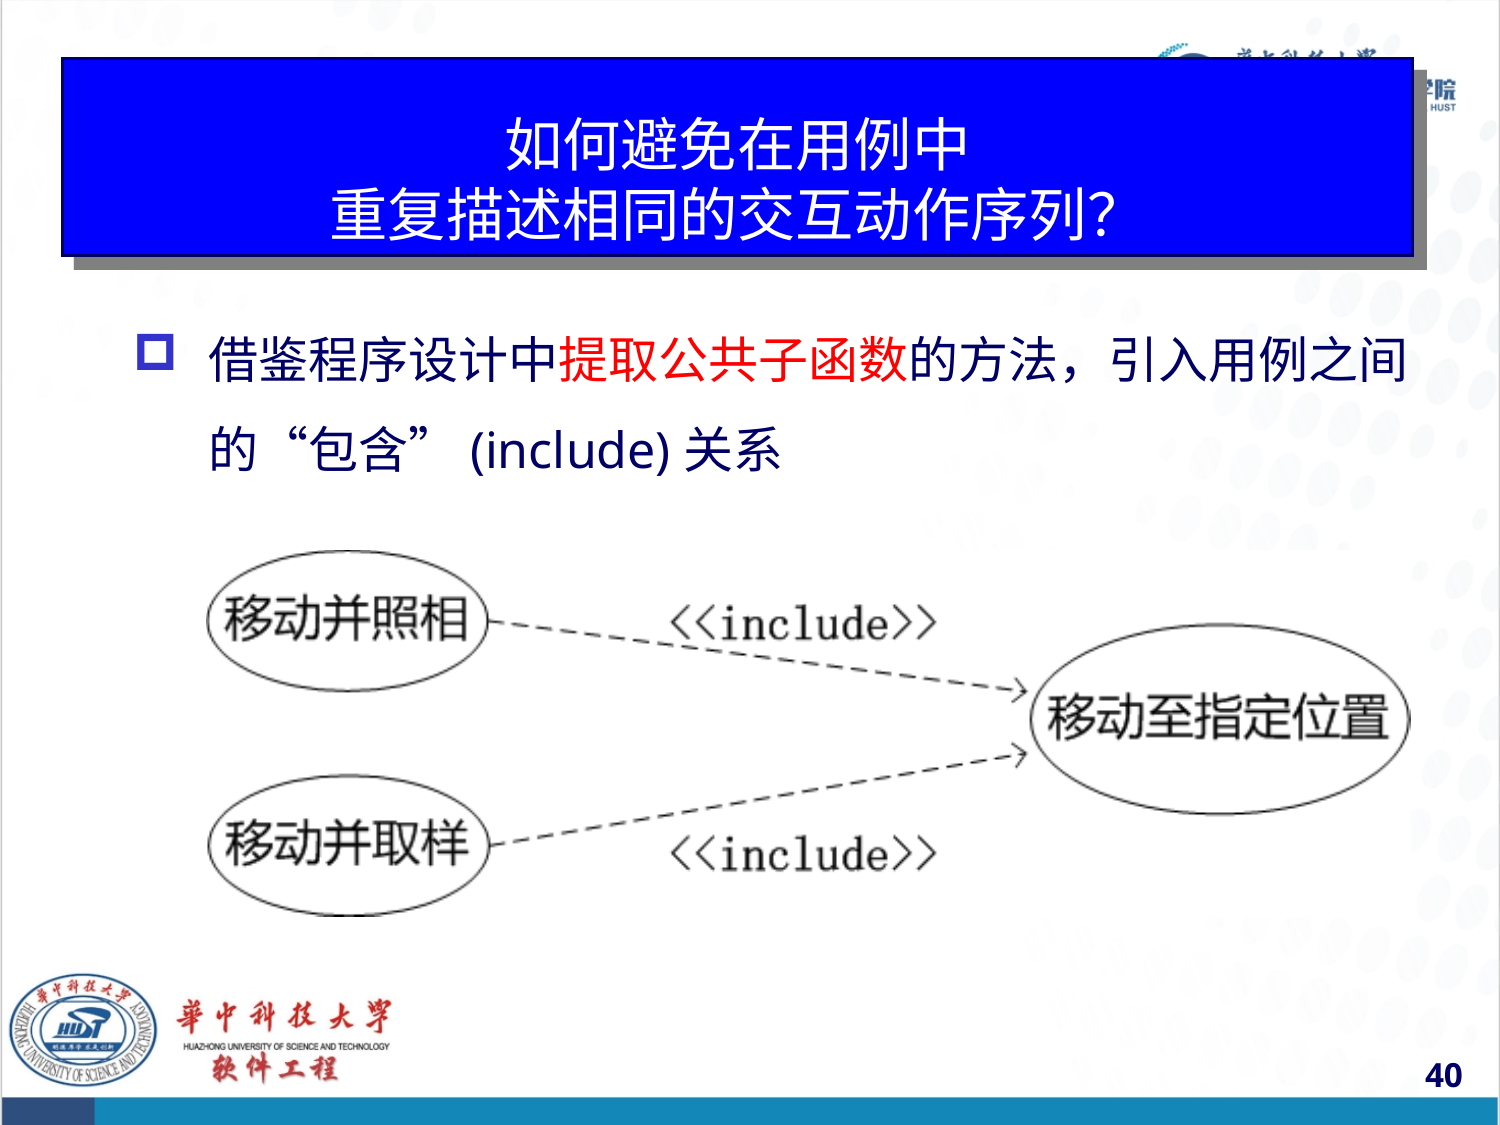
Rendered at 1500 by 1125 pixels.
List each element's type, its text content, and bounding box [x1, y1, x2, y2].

picture [0, 0, 1500, 1125]
slide_number 40 [1127, 1046, 1478, 1090]
title 如何避免在用例中 重复描述相同的交互动作序列？ [61, 57, 1414, 257]
list 借鉴程序设计中提取公共子函数的方法，引入用例之间的“包含”(include)关系 [75, 290, 1436, 1013]
